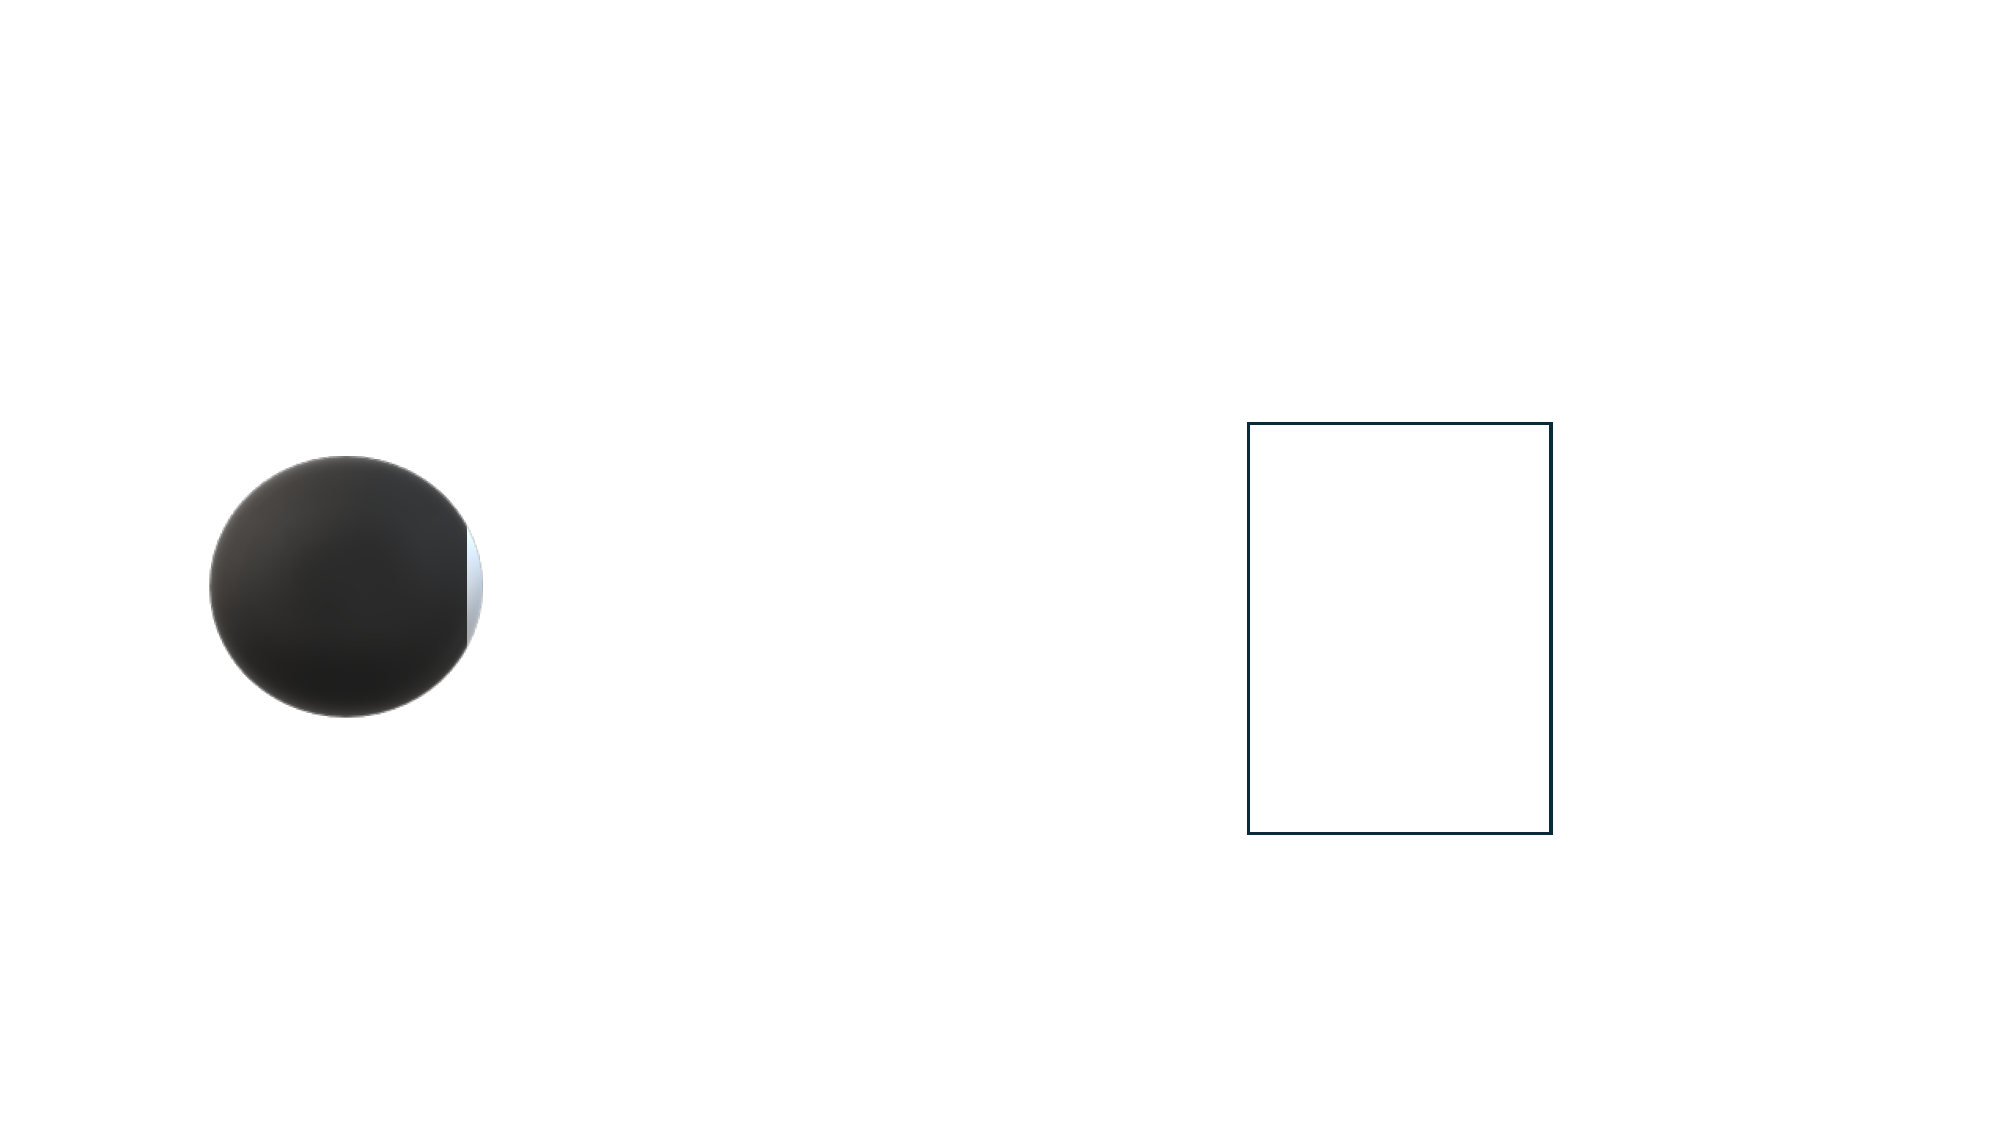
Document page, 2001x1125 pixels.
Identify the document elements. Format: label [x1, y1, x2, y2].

text_box [1247, 422, 1553, 835]
picture [206, 455, 486, 719]
